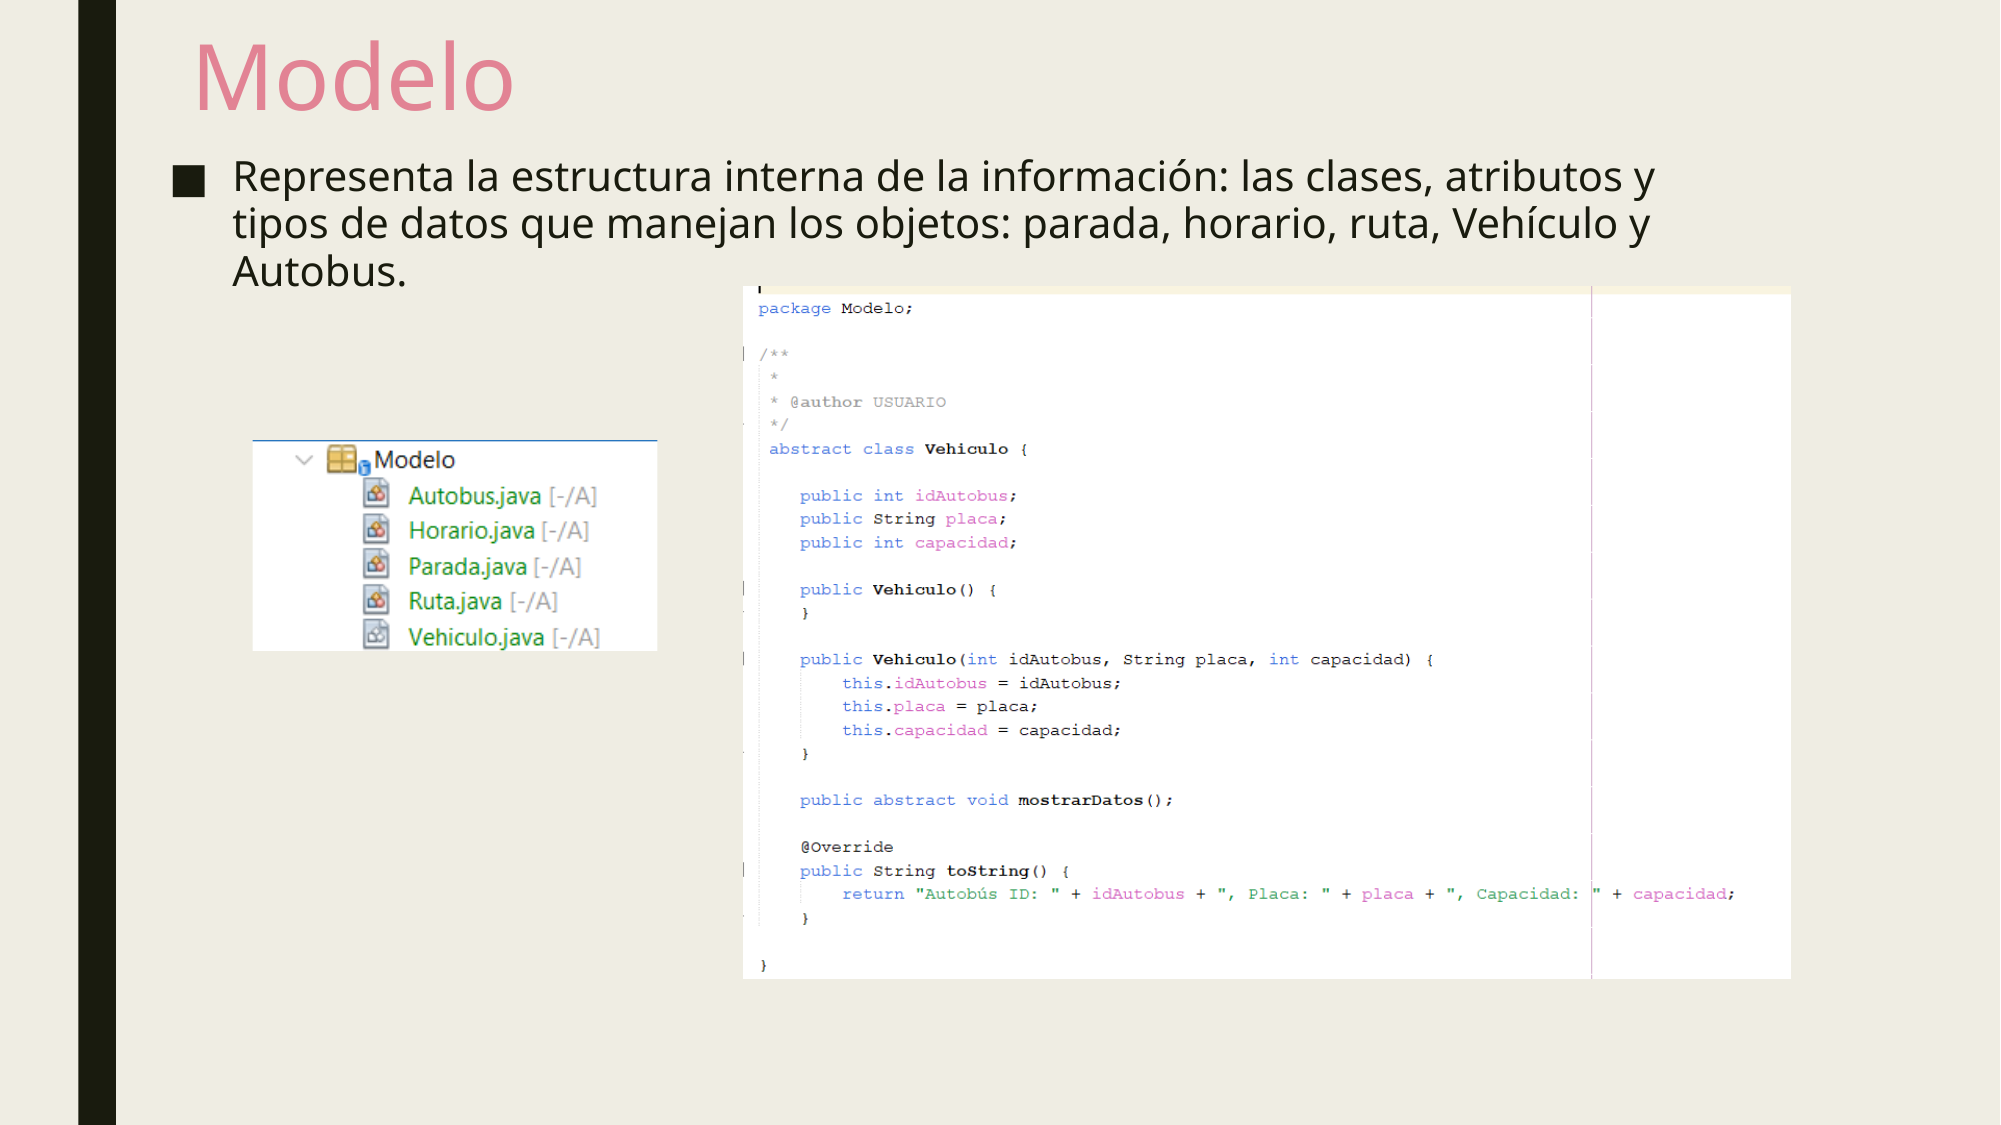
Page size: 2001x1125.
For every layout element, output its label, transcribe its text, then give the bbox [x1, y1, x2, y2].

picture [743, 286, 1791, 979]
title Modelo [176, 24, 1752, 269]
picture [252, 440, 658, 651]
list Representa la estructura interna de la información: las clases, atributos y tipos de datos que manejan los objetos: parada, horario, ruta, Vehículo y Autobus. [154, 146, 1730, 735]
